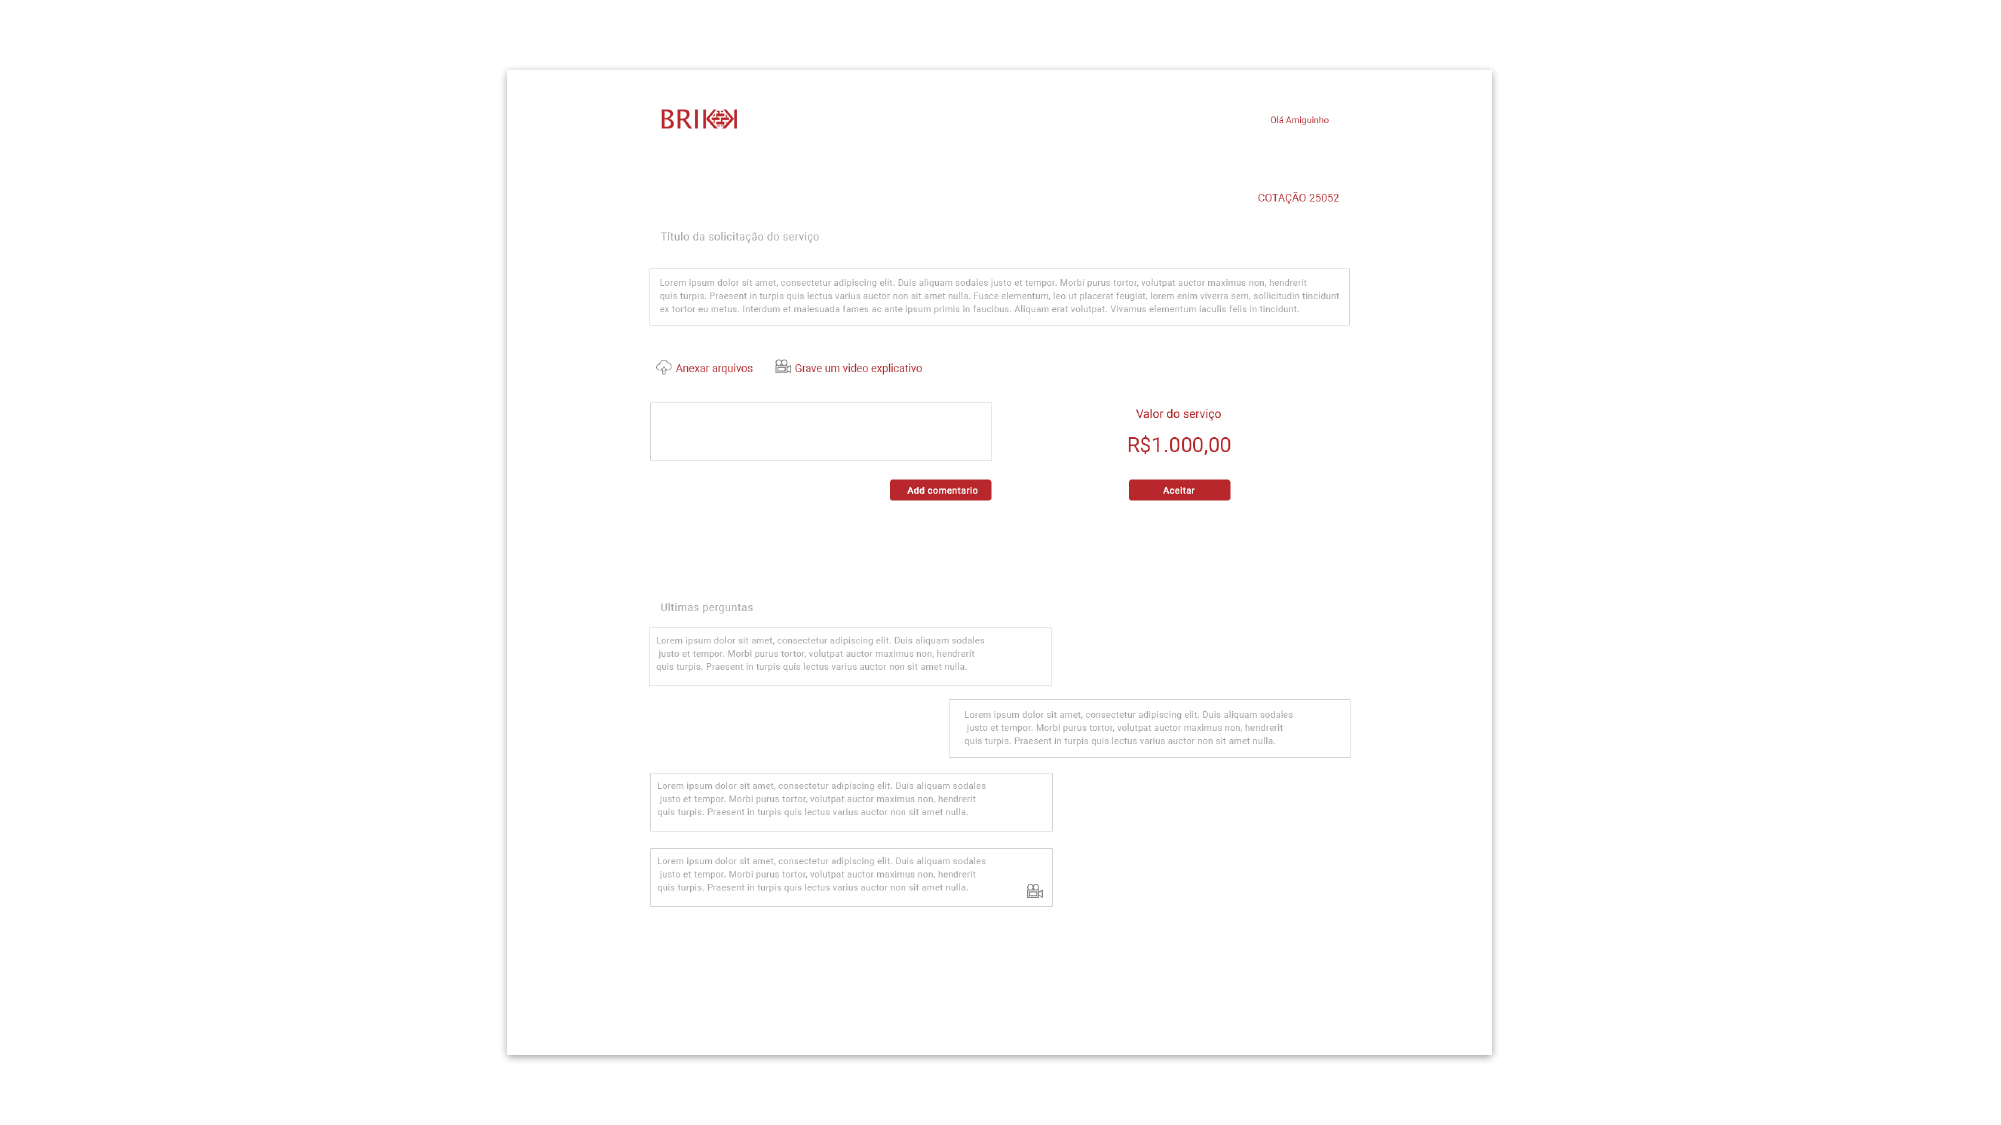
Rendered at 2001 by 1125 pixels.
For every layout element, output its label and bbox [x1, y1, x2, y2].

picture [521, 84, 1478, 1041]
